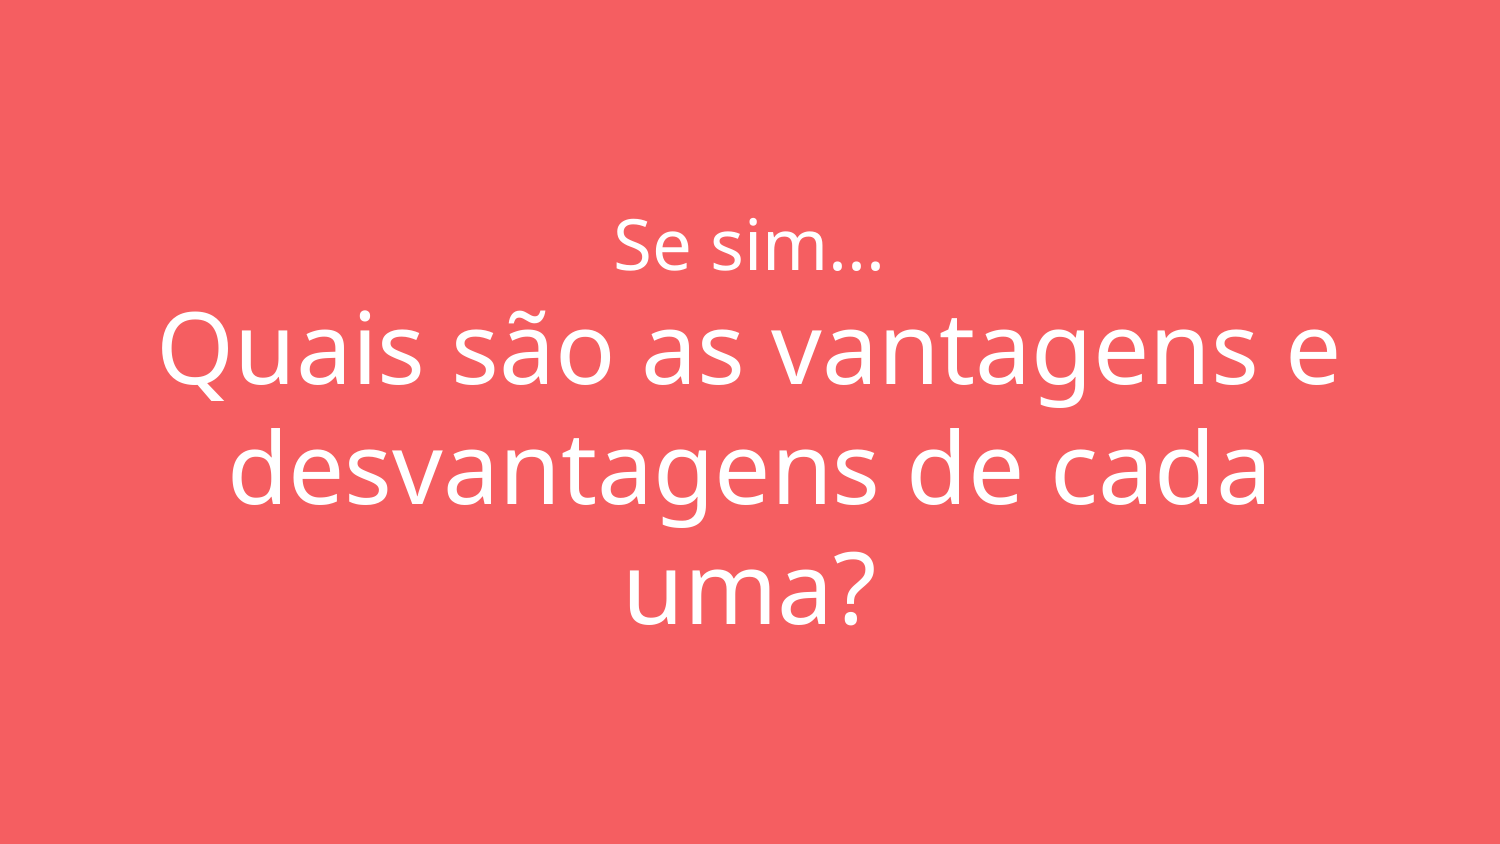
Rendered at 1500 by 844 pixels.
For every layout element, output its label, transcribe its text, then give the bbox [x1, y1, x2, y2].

title Se sim... Quais são as vantagens e desvantagens de cada uma? [83, 241, 1417, 602]
